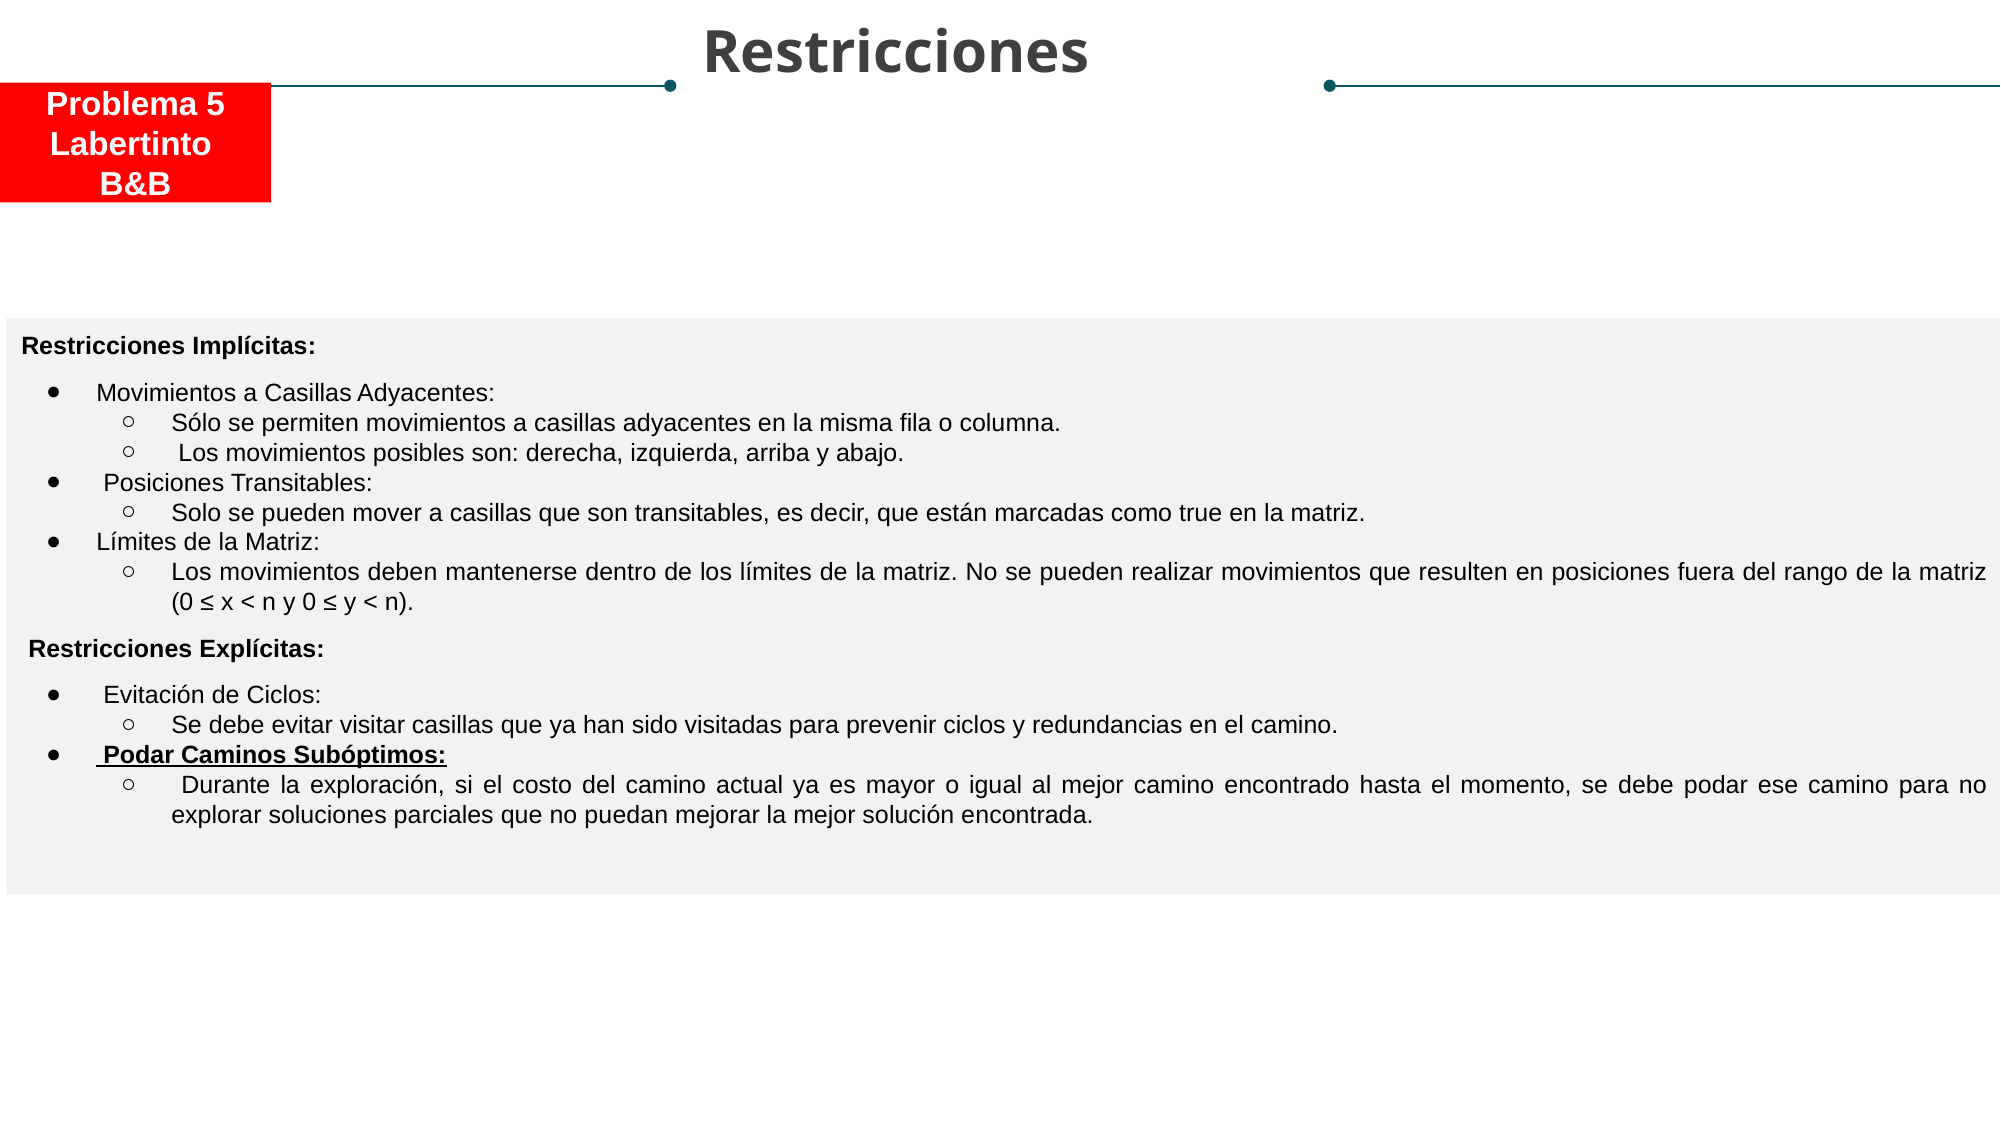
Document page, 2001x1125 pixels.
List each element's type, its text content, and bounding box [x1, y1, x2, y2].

text_box Restricciones [702, 22, 2000, 86]
text_box Problema 5 Labertinto B&B [0, 93, 272, 203]
text_box Restricciones Implícitas: Movimientos a Casillas Adyacentes: Sólo se permiten movimientos a casillas adyacentes en la misma fila o columna. Los movimientos posibles son: derecha, izquierda, arriba y abajo. Posiciones Transitables: Solo se pueden mover a casillas que son transitables, es decir, que están marcadas como true en la matriz. Límites de la Matriz: Los movimientos deben mantenerse dentro de los límites de la matriz. No se pueden realizar movimientos que resulten en posiciones fuera del rango de la matriz (0 ≤ x < n y 0 ≤ y < n). Restricciones Explícitas: Evitación de Ciclos: Se debe evitar visitar casillas que ya han sido visitadas para prevenir ciclos y redundancias en el camino. Podar Caminos Subóptimos: Durante la exploración, si el costo del camino actual ya es mayor o igual al mejor camino encontrado hasta el momento, se debe podar ese camino para no explorar soluciones parciales que no puedan mejorar la mejor solución encontrada. [6, 318, 2000, 895]
